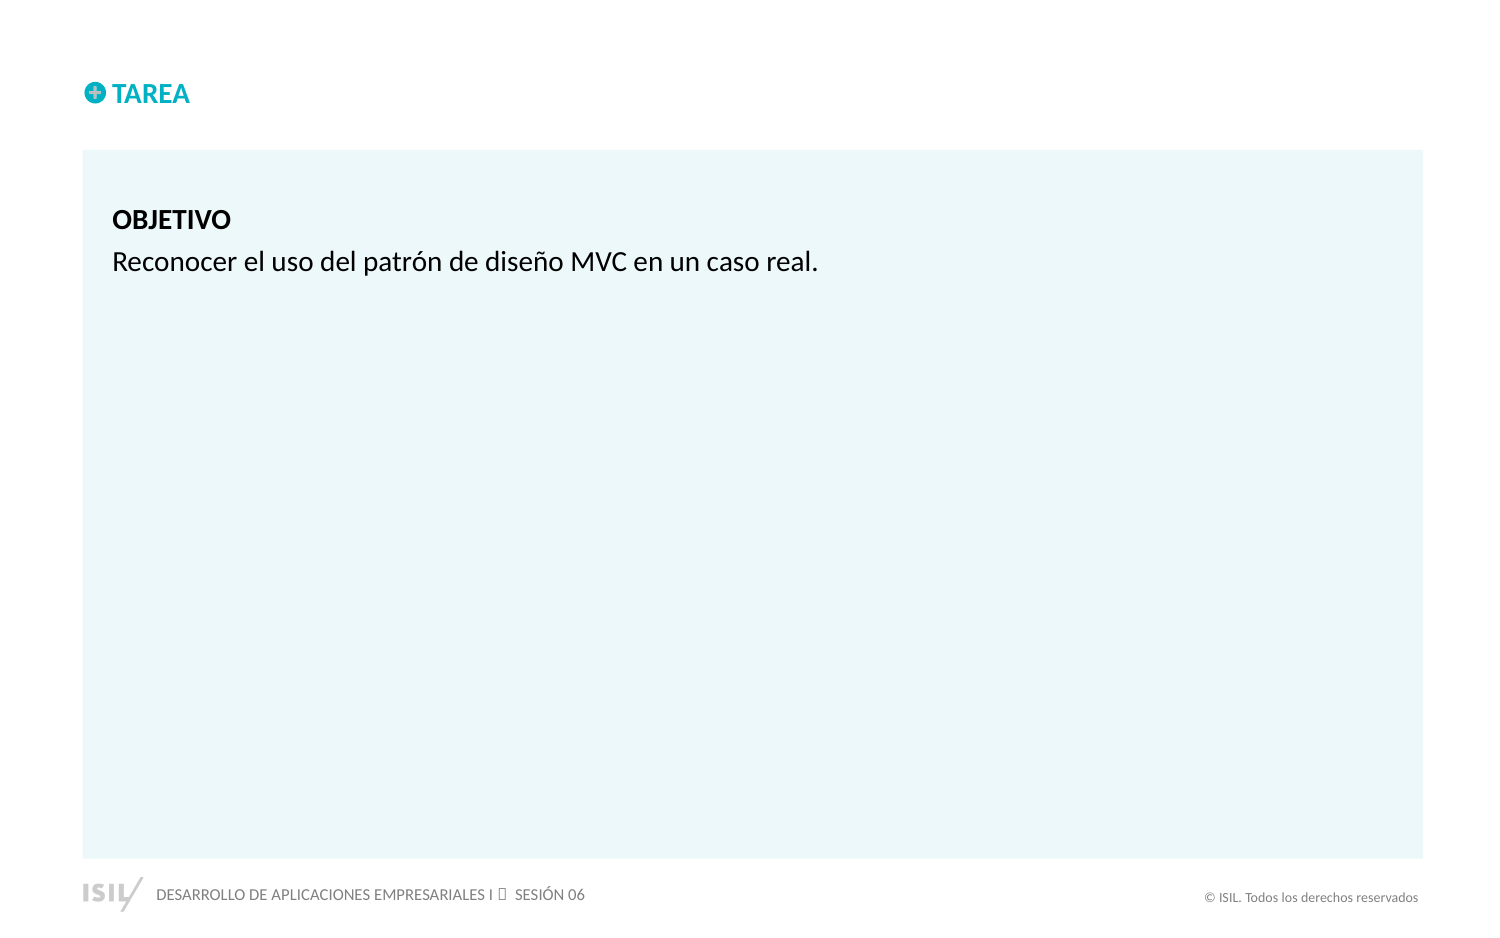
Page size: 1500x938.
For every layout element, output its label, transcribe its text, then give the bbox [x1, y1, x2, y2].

text_box TAREA [112, 78, 262, 111]
text_box [80, 148, 1425, 861]
text_box OBJETIVO Reconocer el uso del patrón de diseño MVC en un caso real. [112, 204, 1349, 278]
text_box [84, 81, 107, 104]
